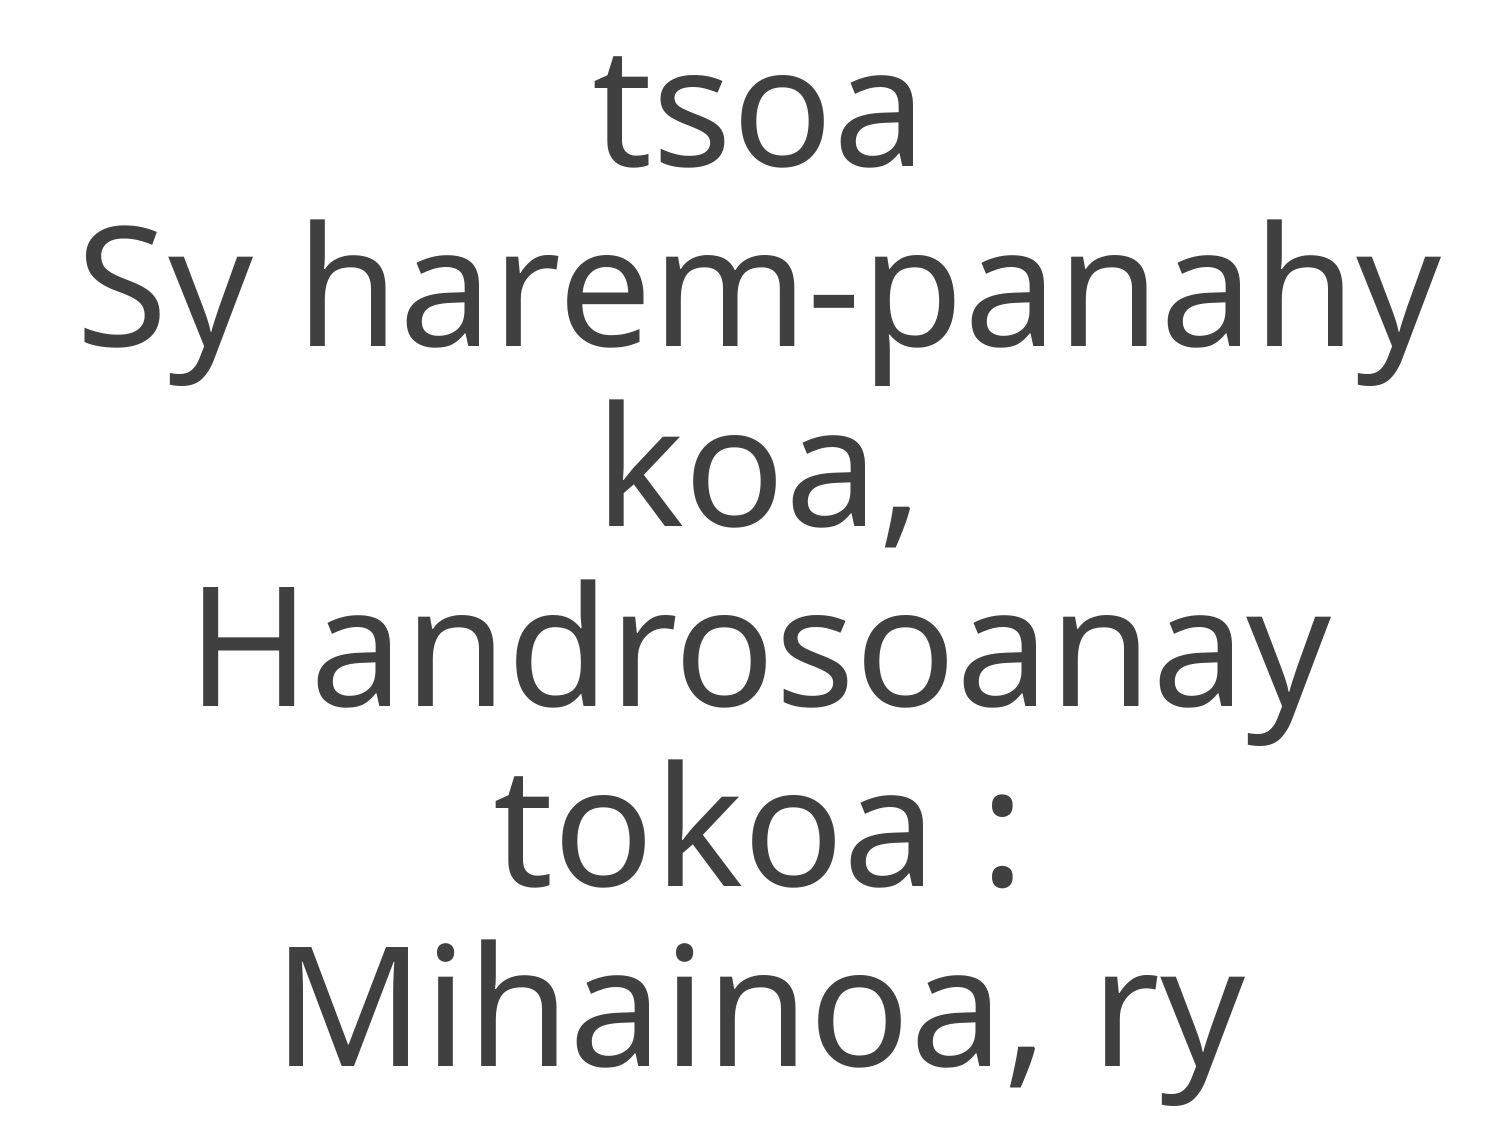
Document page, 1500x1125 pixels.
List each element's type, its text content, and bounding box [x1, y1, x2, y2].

title 2 Hianao no foto-tsoa Sy harem-panahy koa, Handrosoanay tokoa : Mihainoa, ry Tompo ! [0, 453, 1500, 672]
